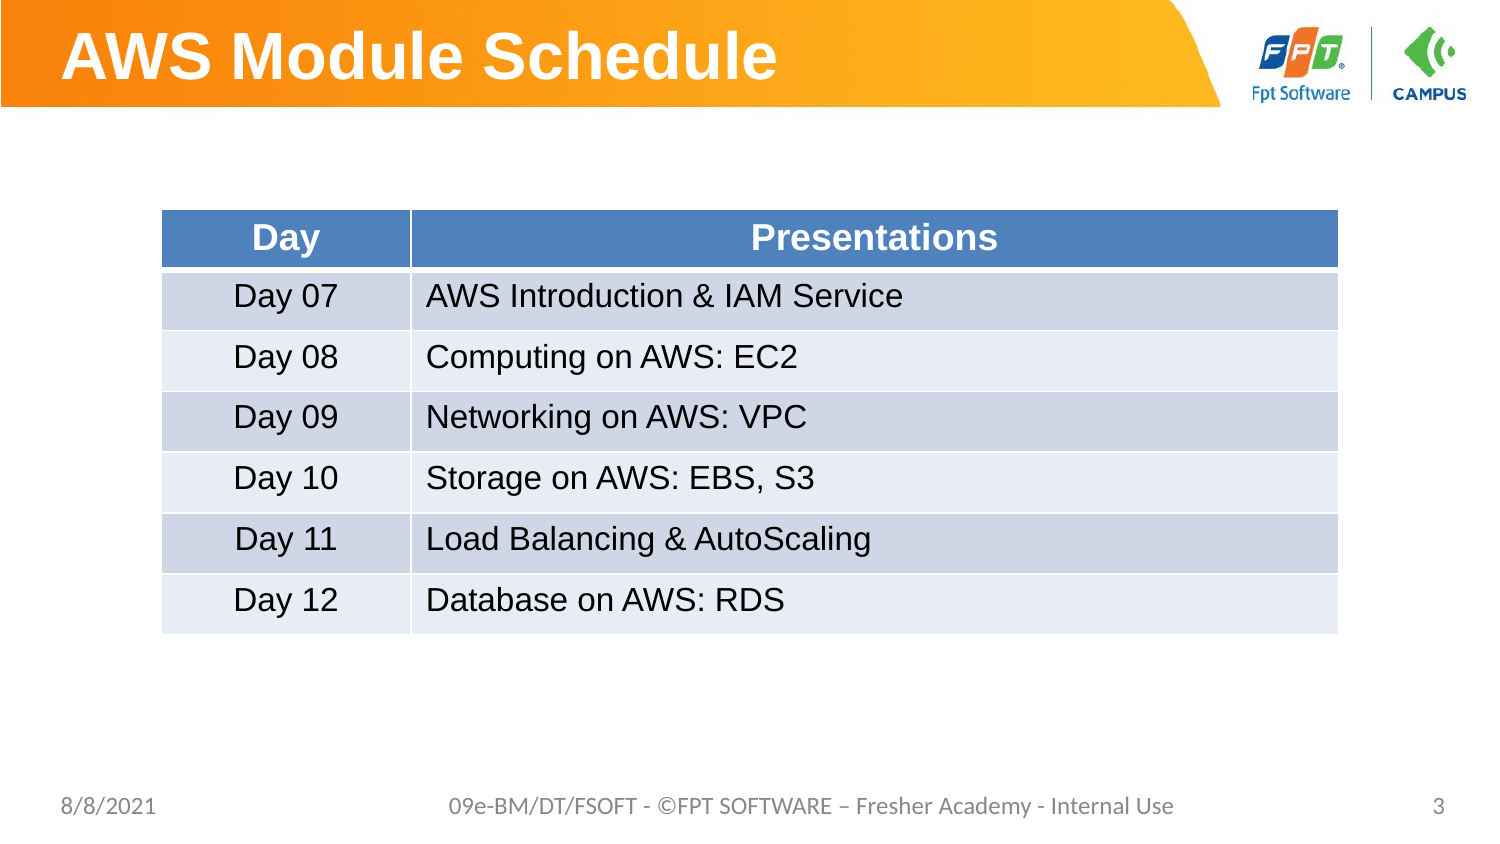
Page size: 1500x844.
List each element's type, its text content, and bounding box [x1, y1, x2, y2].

table_header Presentations [412, 210, 1338, 267]
table_cell Database on AWS: RDS [412, 575, 1338, 634]
table_cell Day 07 [162, 273, 410, 330]
table_cell Computing on AWS: EC2 [412, 331, 1338, 391]
footer 09e-BM/DT/FSOFT - ©FPT SOFTWARE – Fresher Academy - Internal Use [289, 782, 1335, 827]
table_cell Day 09 [162, 392, 410, 451]
table_cell Load Balancing & AutoScaling [412, 514, 1338, 573]
table_cell AWS Introduction & IAM Service [412, 273, 1338, 330]
table_cell Day 11 [162, 514, 410, 573]
slide_number 3 [1350, 782, 1461, 827]
table_cell Day 12 [162, 575, 410, 634]
picture [1, 0, 1499, 844]
title AWS Module Schedule [45, 0, 1176, 106]
table_cell Day 10 [162, 453, 410, 512]
table_header Day [162, 210, 410, 267]
table_cell Day 08 [162, 331, 410, 391]
table_cell Networking on AWS: VPC [412, 392, 1338, 451]
table_cell Storage on AWS: EBS, S3 [412, 453, 1338, 512]
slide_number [45, 782, 270, 827]
